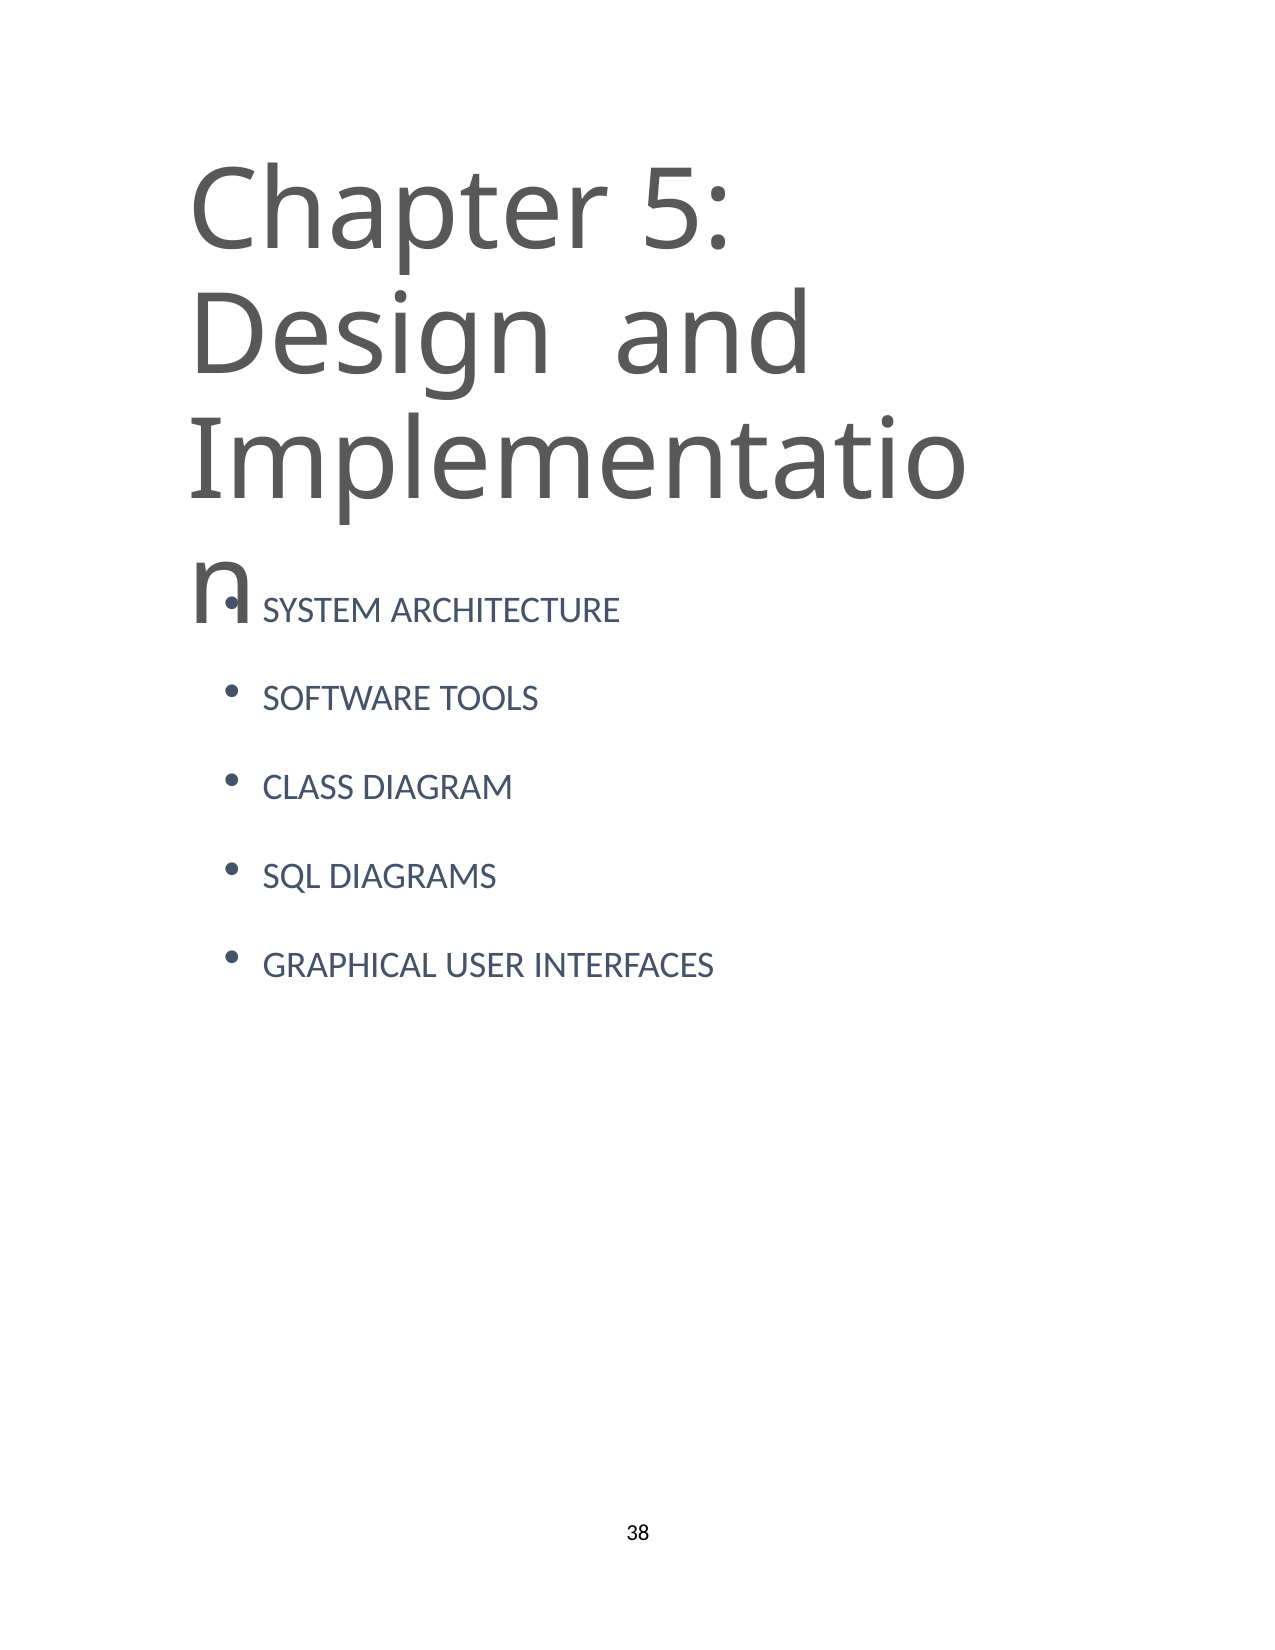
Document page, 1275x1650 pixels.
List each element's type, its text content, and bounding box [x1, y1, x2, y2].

title Chapter 5: Design and Implementation [185, 132, 992, 646]
slide_number 38 [624, 1521, 657, 1650]
text_box SYSTEM ARCHITECTURE SOFTWARE TOOLS CLASS DIAGRAM SQL DIAGRAMS GRAPHICAL USER INTERFACES [223, 582, 722, 985]
